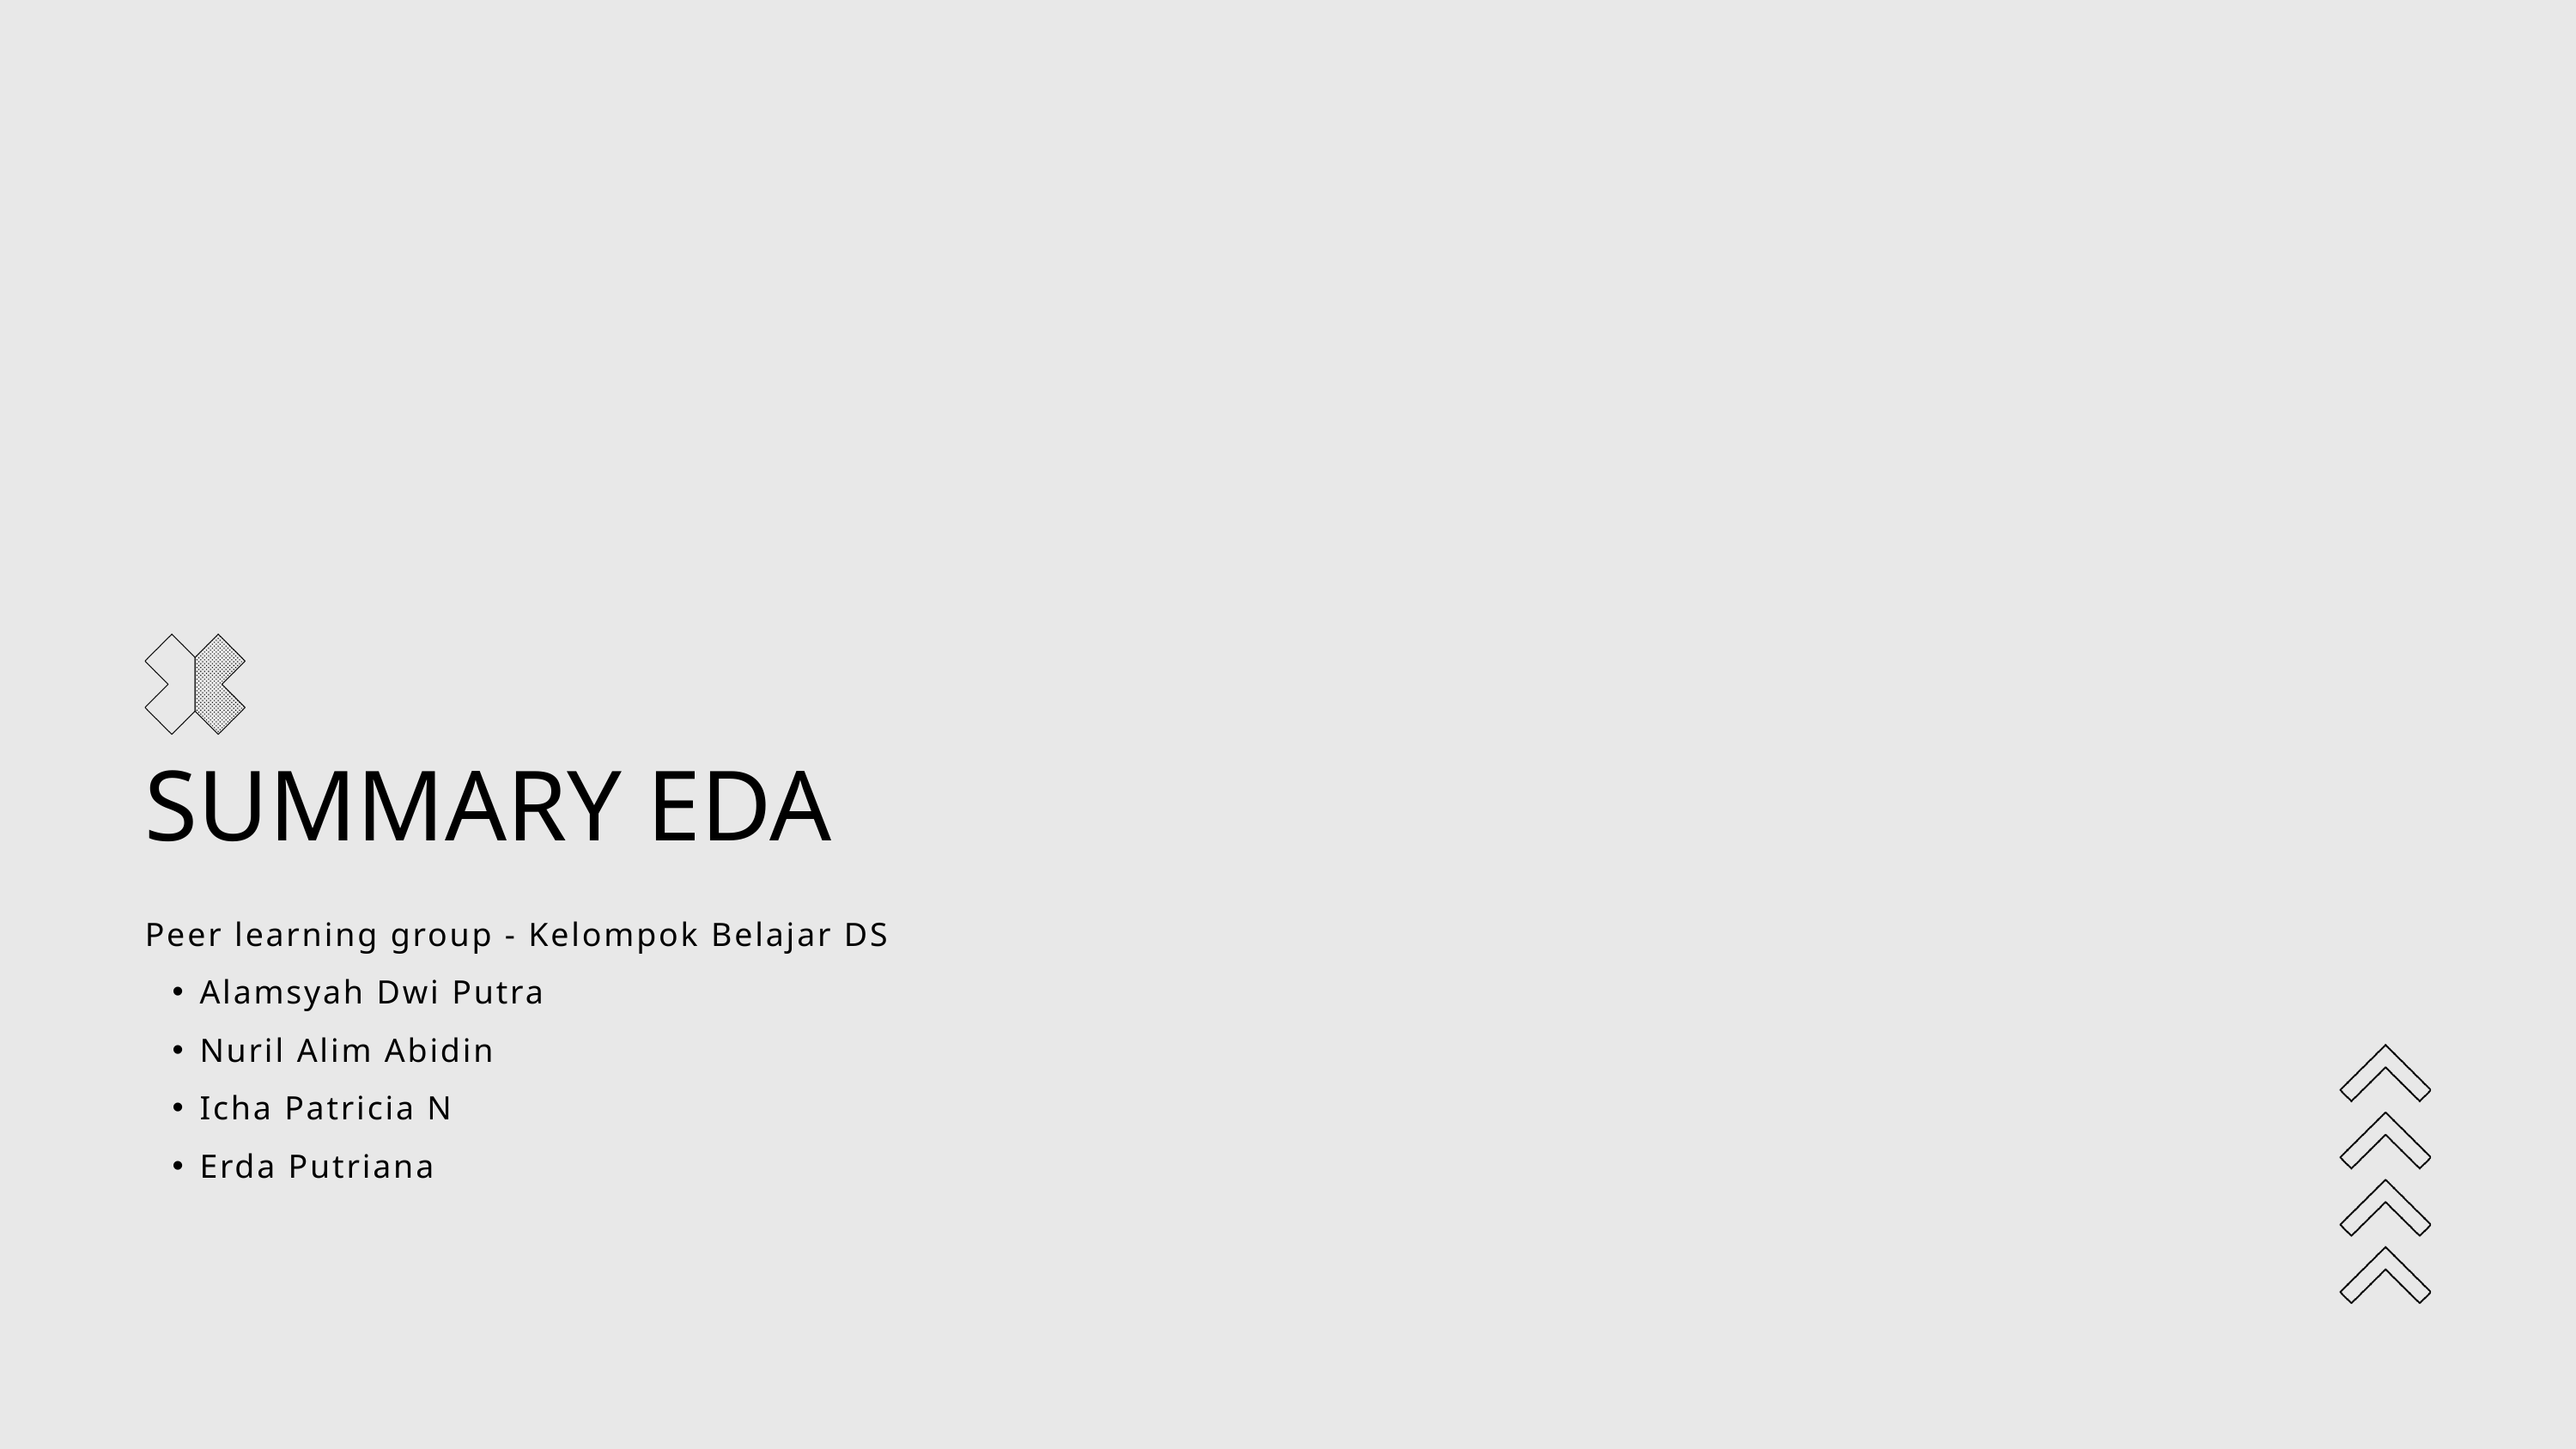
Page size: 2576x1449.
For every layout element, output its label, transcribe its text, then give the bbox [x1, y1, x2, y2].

text_box [144, 634, 246, 735]
text_box [2339, 1044, 2432, 1304]
text_box Peer learning group - Kelompok Belajar DS Alamsyah Dwi Putra Nuril Alim Abidin Icha Patricia N Erda Putriana [144, 894, 1516, 1243]
text_box SUMMARY EDA [144, 763, 1427, 861]
